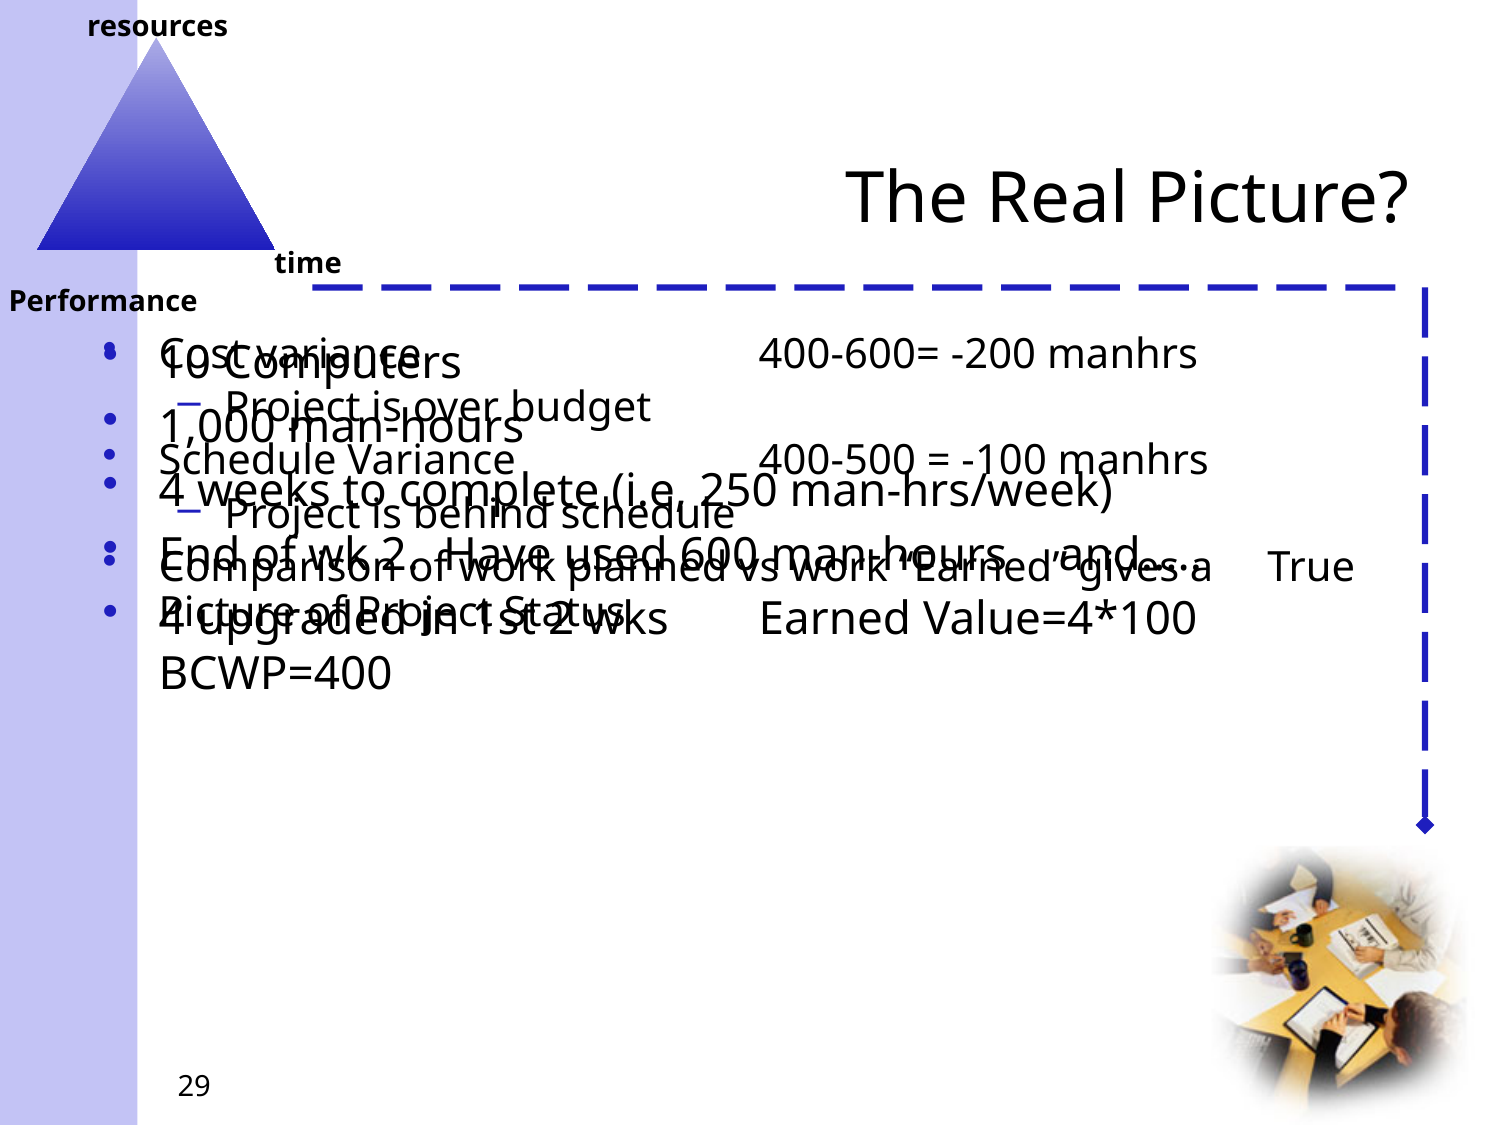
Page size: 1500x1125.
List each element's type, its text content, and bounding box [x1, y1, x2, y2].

title The Real Picture? [312, 99, 1426, 288]
picture [1187, 834, 1500, 1125]
footer 29 [162, 1024, 1126, 1101]
list Cost variance 400-600= -200 manhrs Project is over budget Schedule Variance 400-500 = -100 manhrs Project is behind schedule Comparison of work planned vs work “Earned” gives a True Picture of Project Status [87, 324, 1426, 1001]
